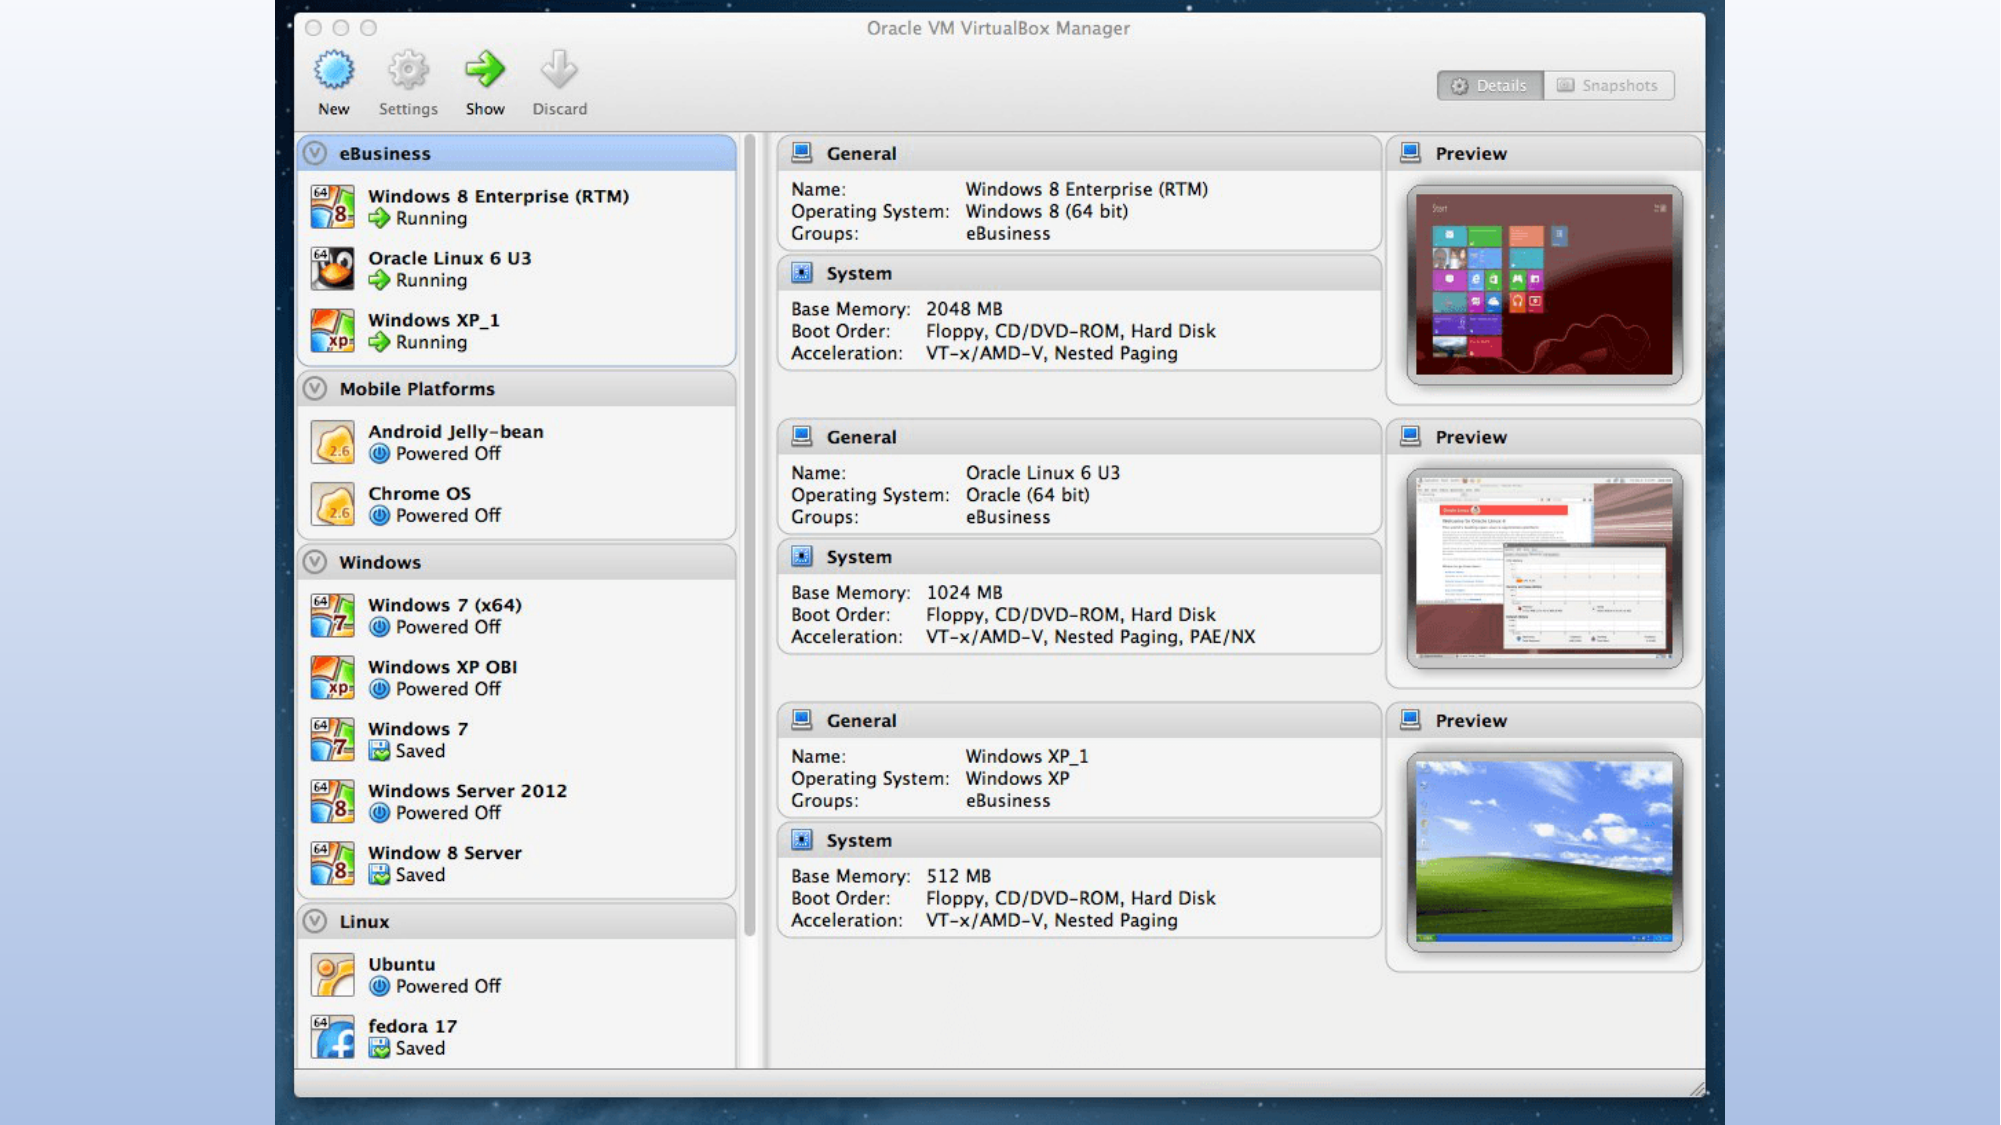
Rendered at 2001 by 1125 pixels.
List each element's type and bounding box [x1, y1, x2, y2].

picture [275, 0, 1725, 1125]
